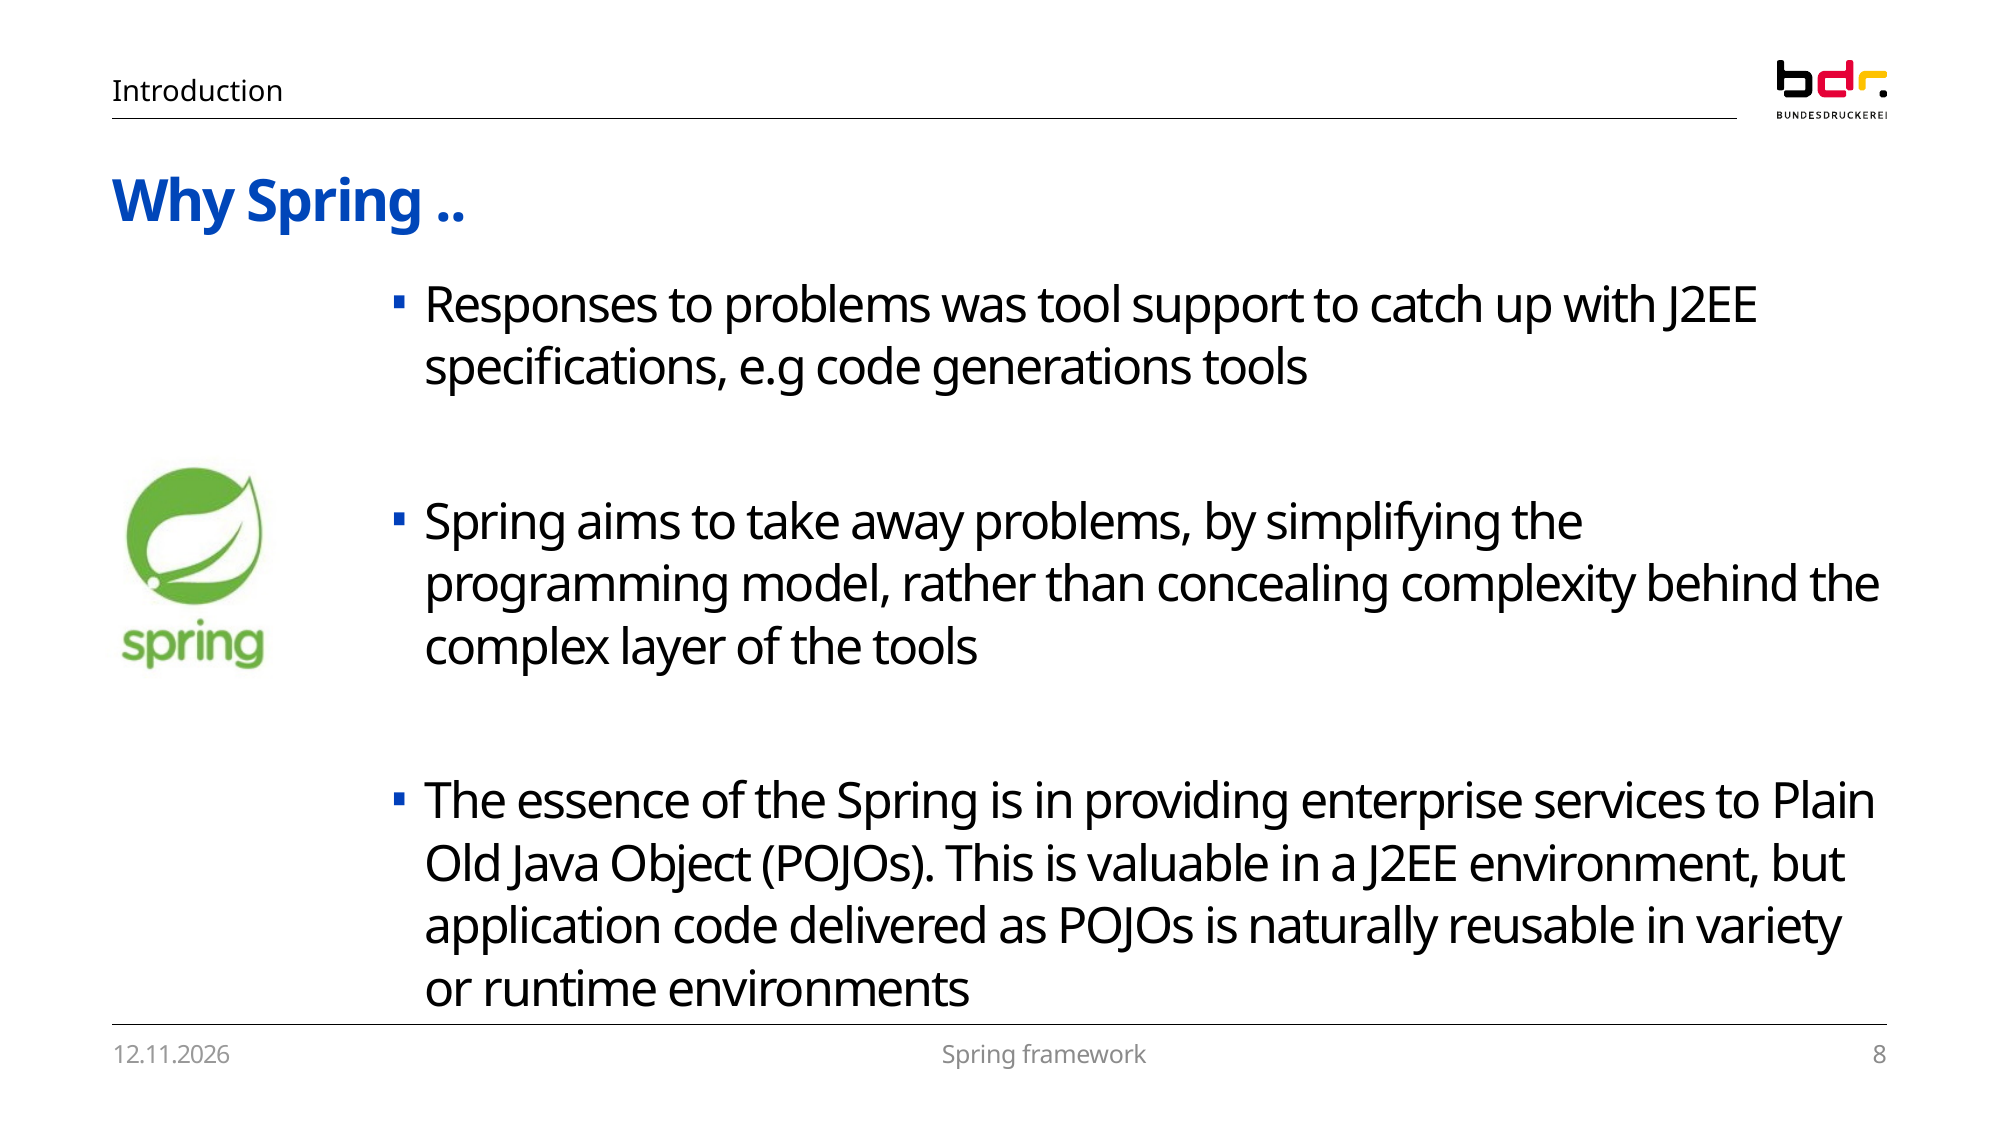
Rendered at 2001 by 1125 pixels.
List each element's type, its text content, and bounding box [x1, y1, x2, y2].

footer Spring framework [273, 1035, 1816, 1077]
slide_number 8 [1816, 1035, 1887, 1077]
picture [105, 449, 280, 690]
picture [389, 781, 425, 817]
list Introduction [112, 72, 1471, 114]
title Why Spring .. [112, 163, 1887, 252]
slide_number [112, 1035, 273, 1077]
list Responses to problems was tool support to catch up with J2EE specifications, e.g code generations tools Spring aims to take away problems, by simplifying the programming model, rather than concealing complexity behind the complex layer of the tools The essence of the Spring is in providing enterprise services to Plain Old Java Object (POJOs). This is valuable in a J2EE environment, but application code delivered as POJOs is naturally reusable in variety or runtime environments [389, 269, 1887, 981]
picture [389, 501, 425, 537]
picture [389, 284, 425, 320]
